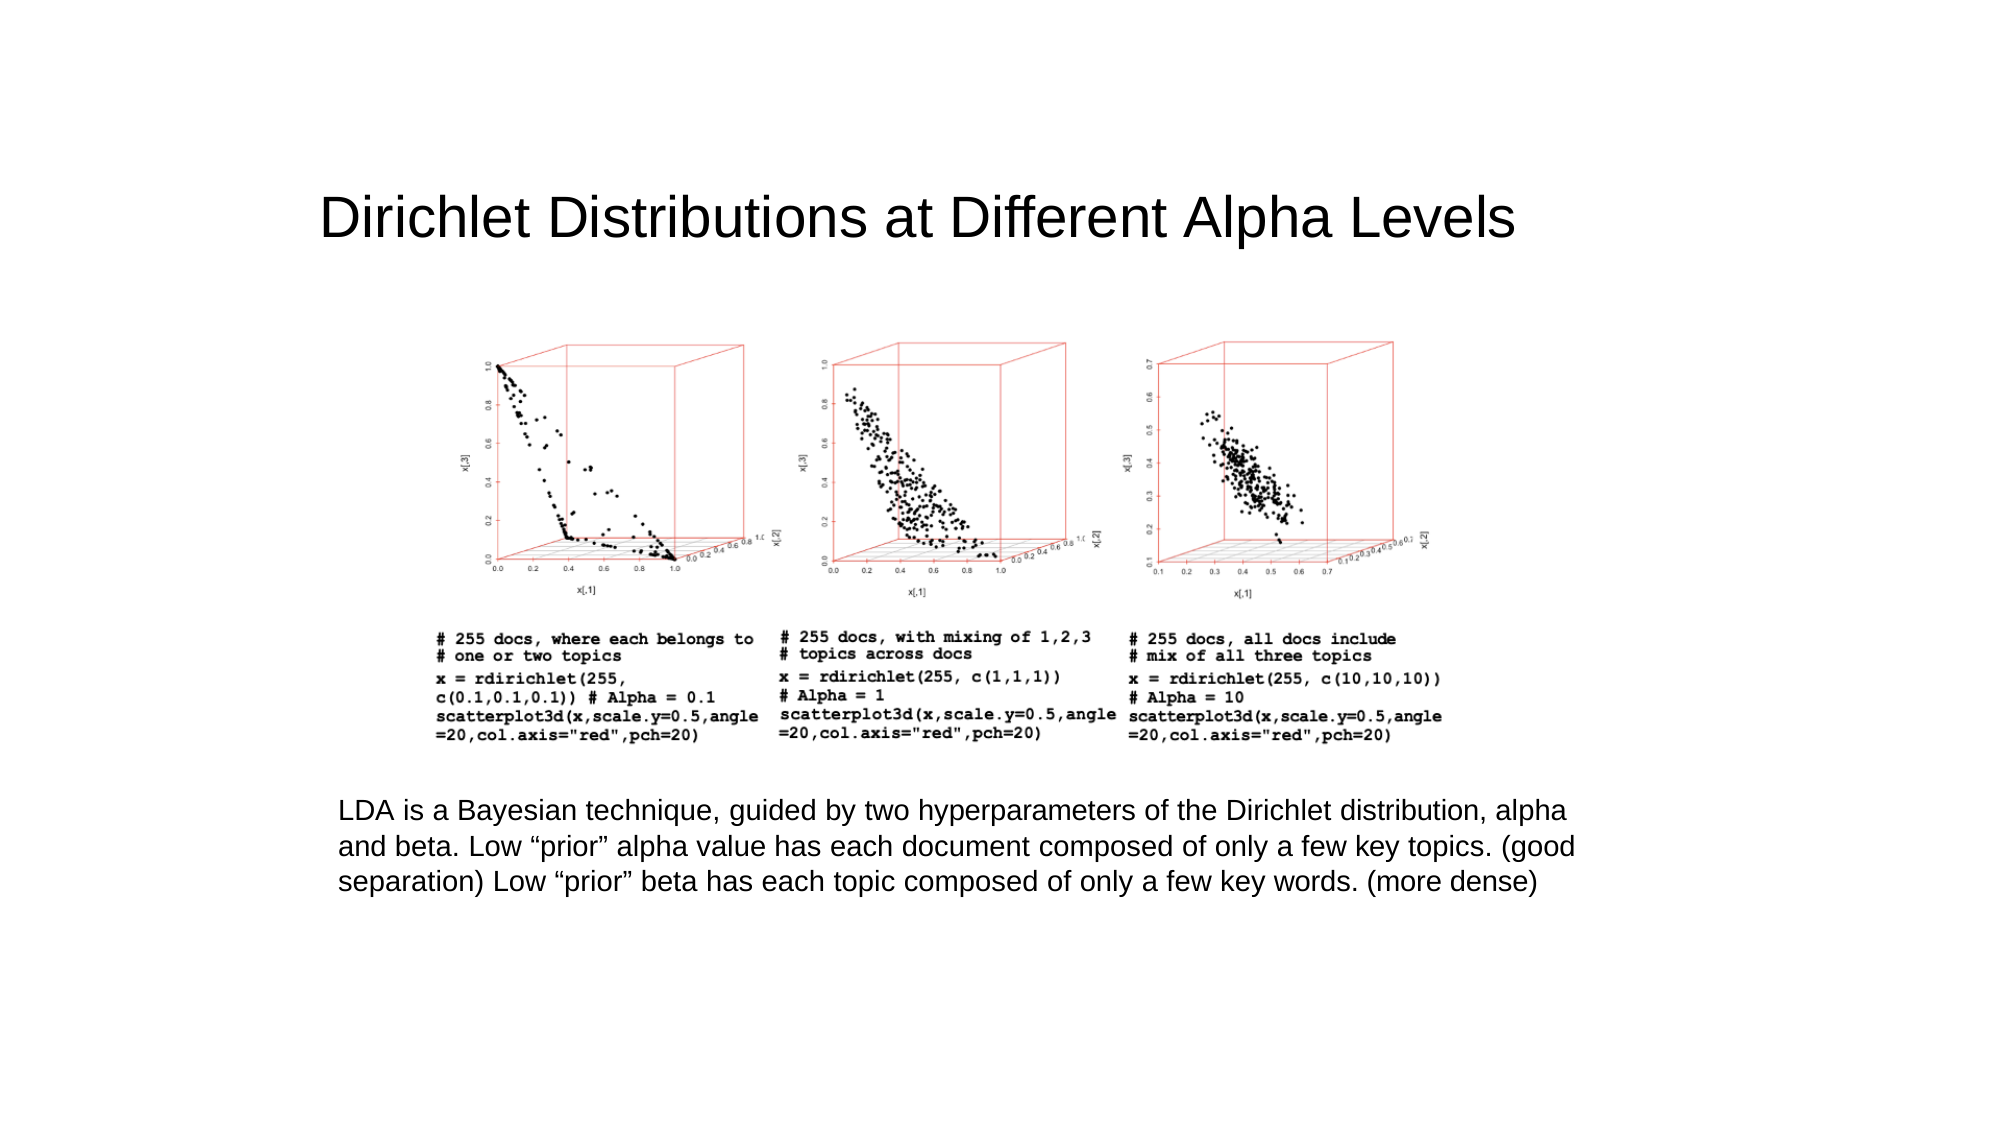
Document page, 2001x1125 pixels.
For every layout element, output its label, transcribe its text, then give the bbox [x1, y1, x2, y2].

text_box Dirichlet Distributions at Different Alpha Levels LDA is a Bayesian technique, guided by two hyperparameters of the Dirichlet distribution, alpha and beta. Low “prior” alpha value has each document composed of only a few key topics. (good separation) Low “prior” beta has each topic composed of only a few key words. (more dense) [291, 113, 1656, 905]
picture [422, 307, 1453, 761]
